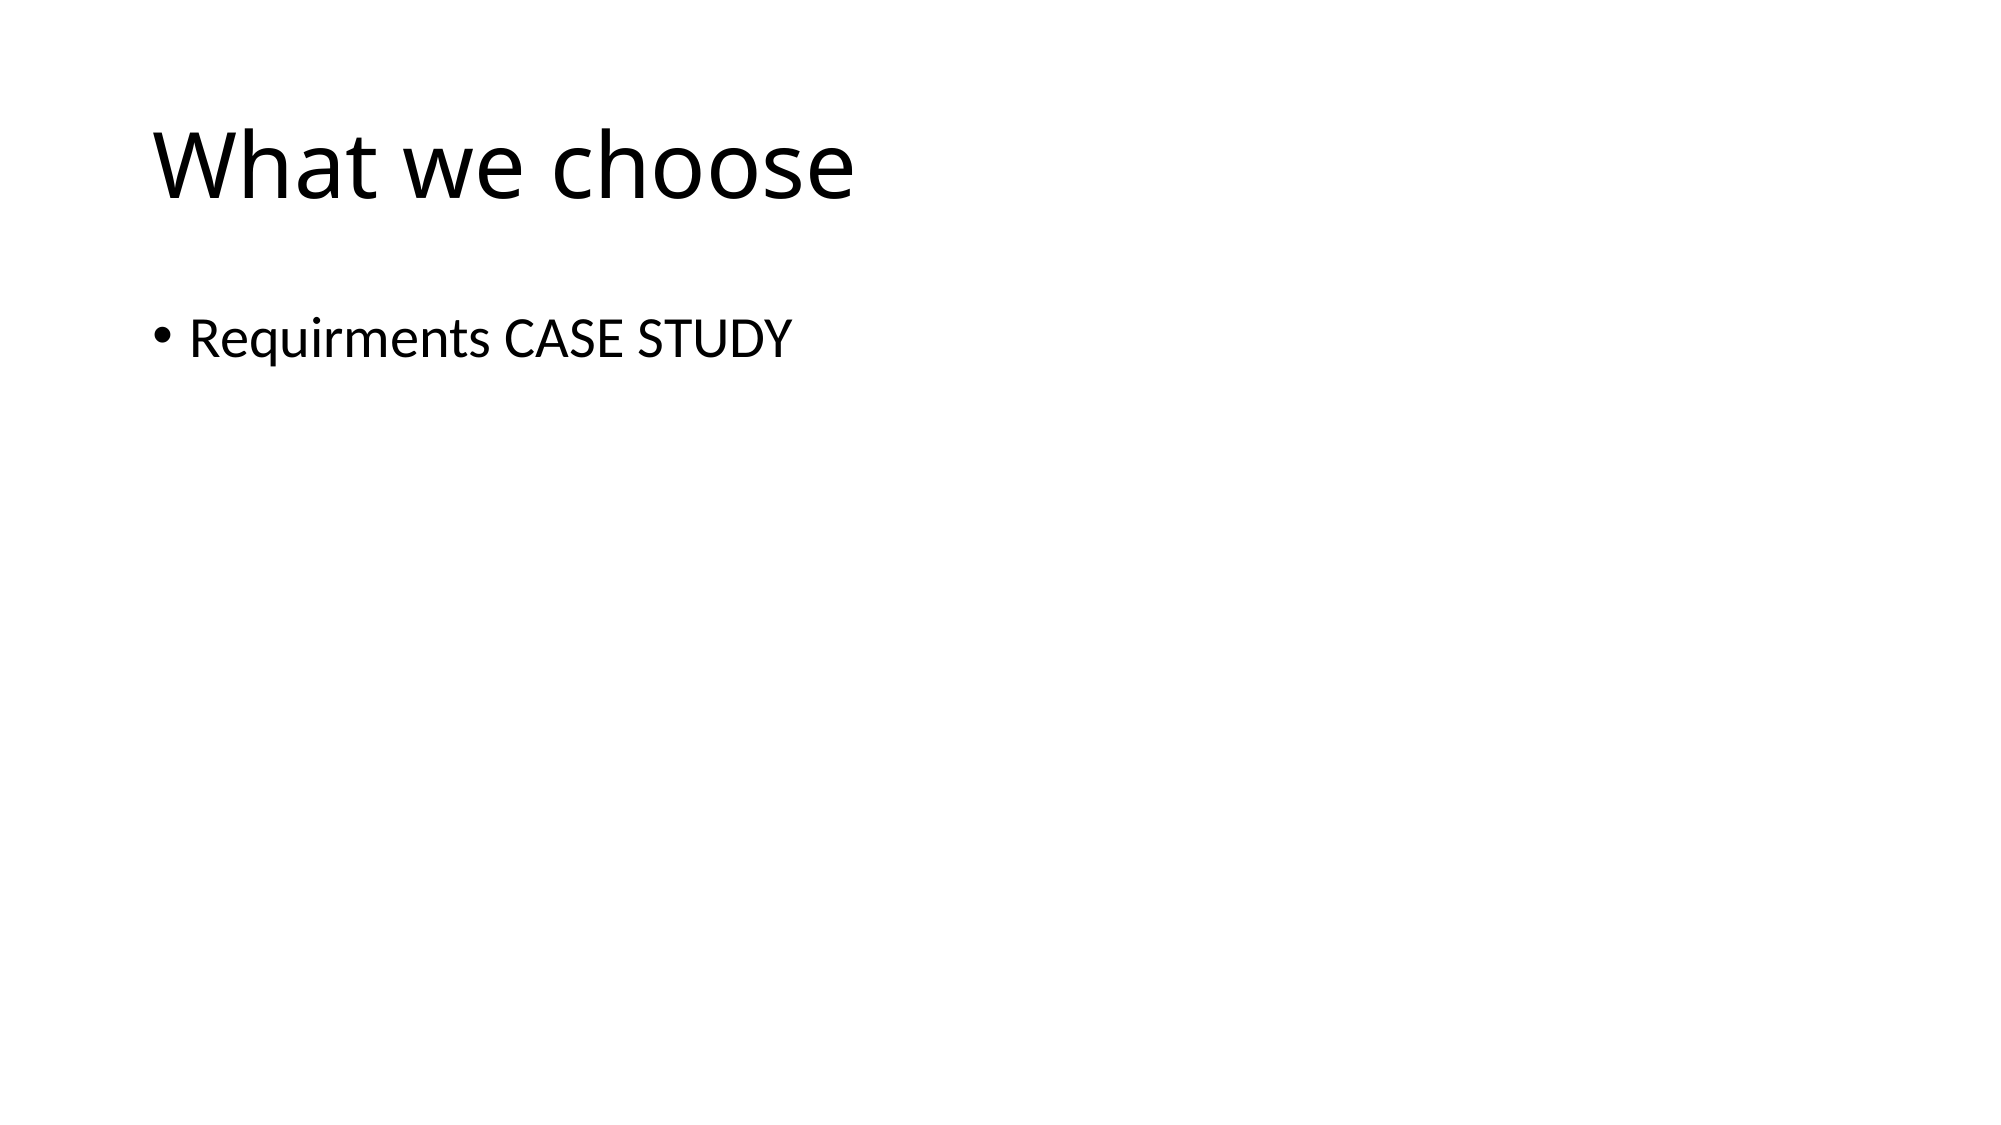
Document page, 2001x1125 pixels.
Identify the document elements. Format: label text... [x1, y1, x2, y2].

list Requirments CASE STUDY [137, 299, 1863, 1014]
title What we choose [137, 59, 1863, 278]
